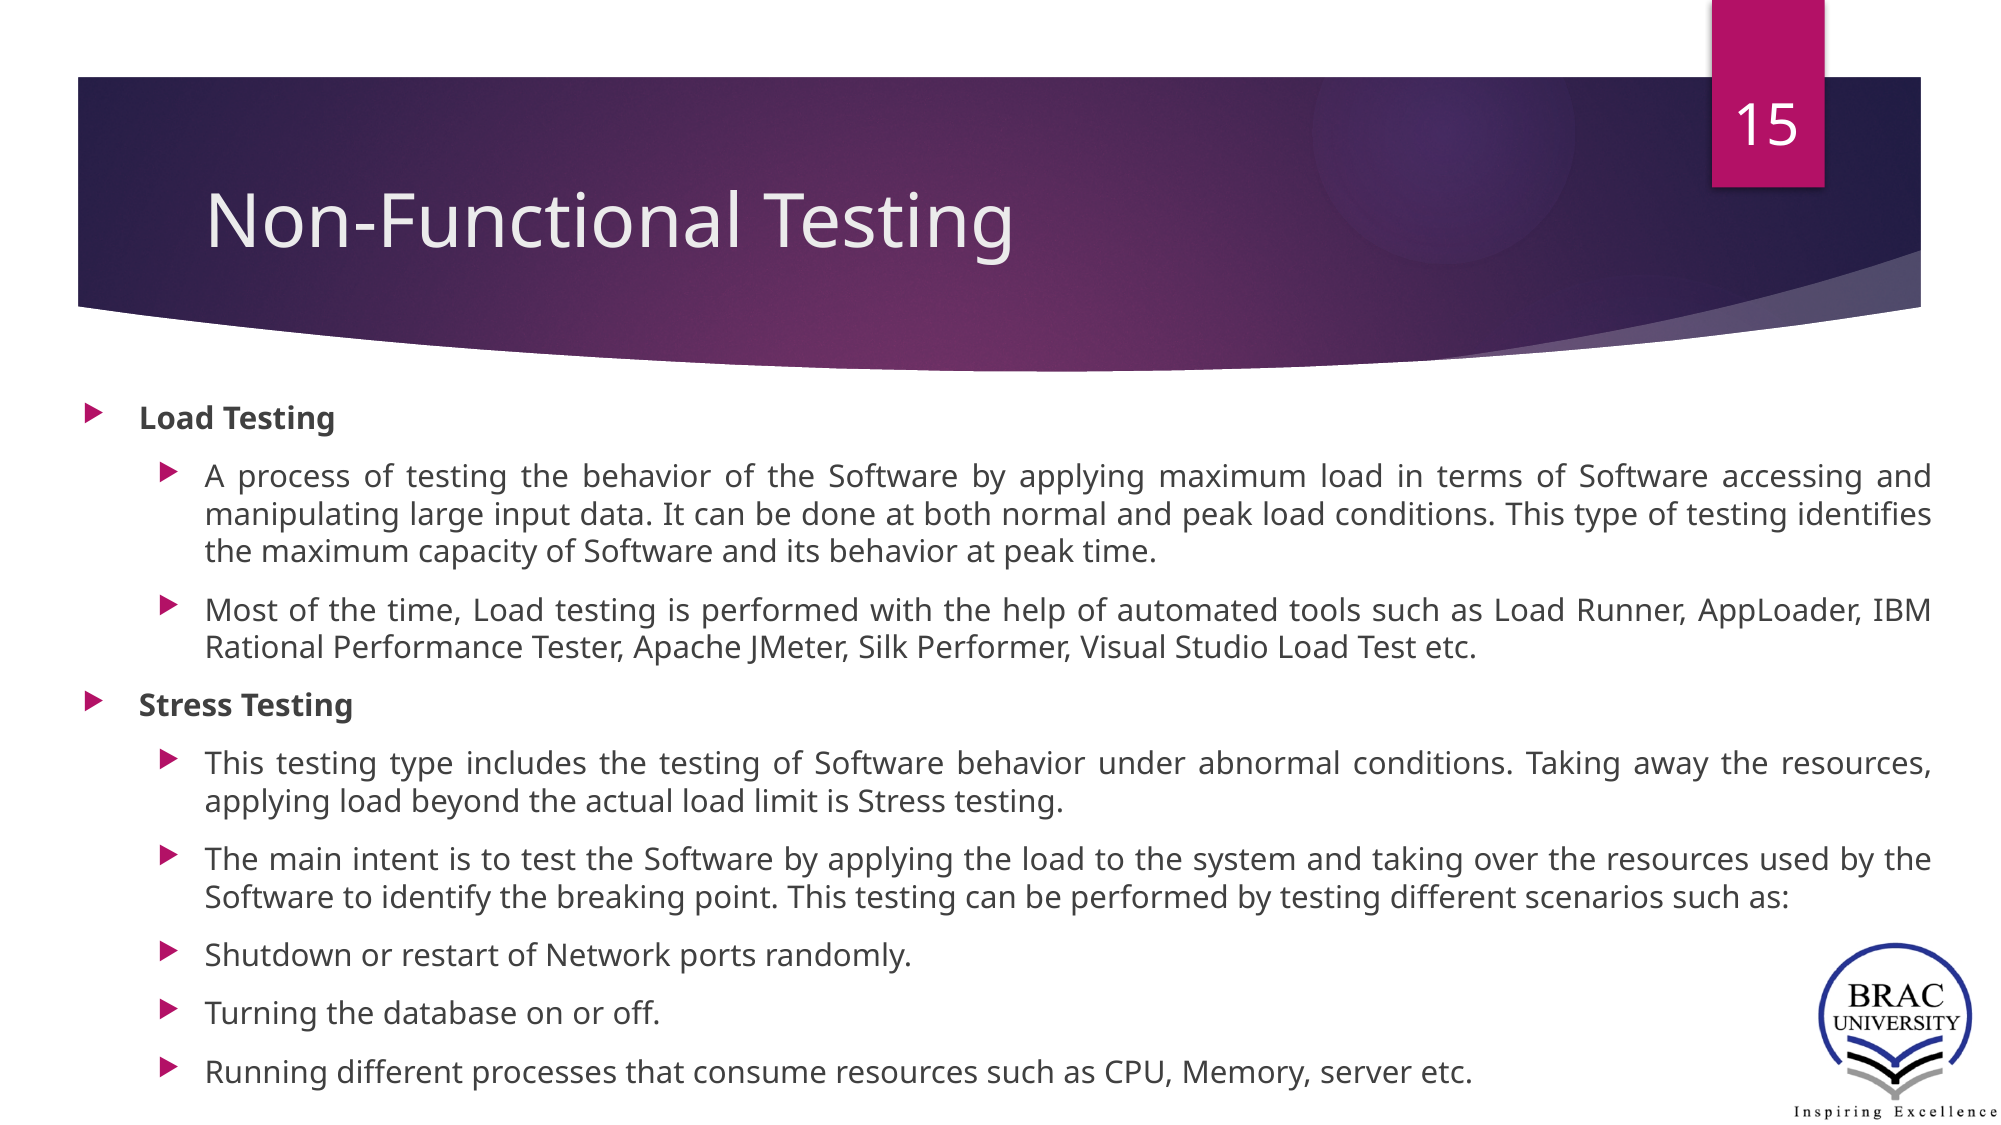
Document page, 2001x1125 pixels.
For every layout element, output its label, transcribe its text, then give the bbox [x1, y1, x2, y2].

title Non-Functional Testing [189, 159, 1627, 276]
list Load Testing A process of testing the behavior of the Software by applying maximum load in terms of Software accessing and manipulating large input data. It can be done at both normal and peak load conditions. This type of testing identifies the maximum capacity of Software and its behavior at peak time. Most of the time, Load testing is performed with the help of automated tools such as Load Runner, AppLoader, IBM Rational Performance Tester, Apache JMeter, Silk Performer, Visual Studio Load Test etc. Stress Testing This testing type includes the testing of Software behavior under abnormal conditions. Taking away the resources, applying load beyond the actual load limit is Stress testing. The main intent is to test the Software by applying the load to the system and taking over the resources used by the Software to identify the breaking point. This testing can be performed by testing different scenarios such as: Shutdown or restart of Network ports randomly. Turning the database on or off. Running different processes that consume resources such as CPU, Memory, server etc. [67, 390, 1950, 1103]
slide_number 15 [1698, 48, 1836, 175]
picture [1793, 940, 2000, 1125]
